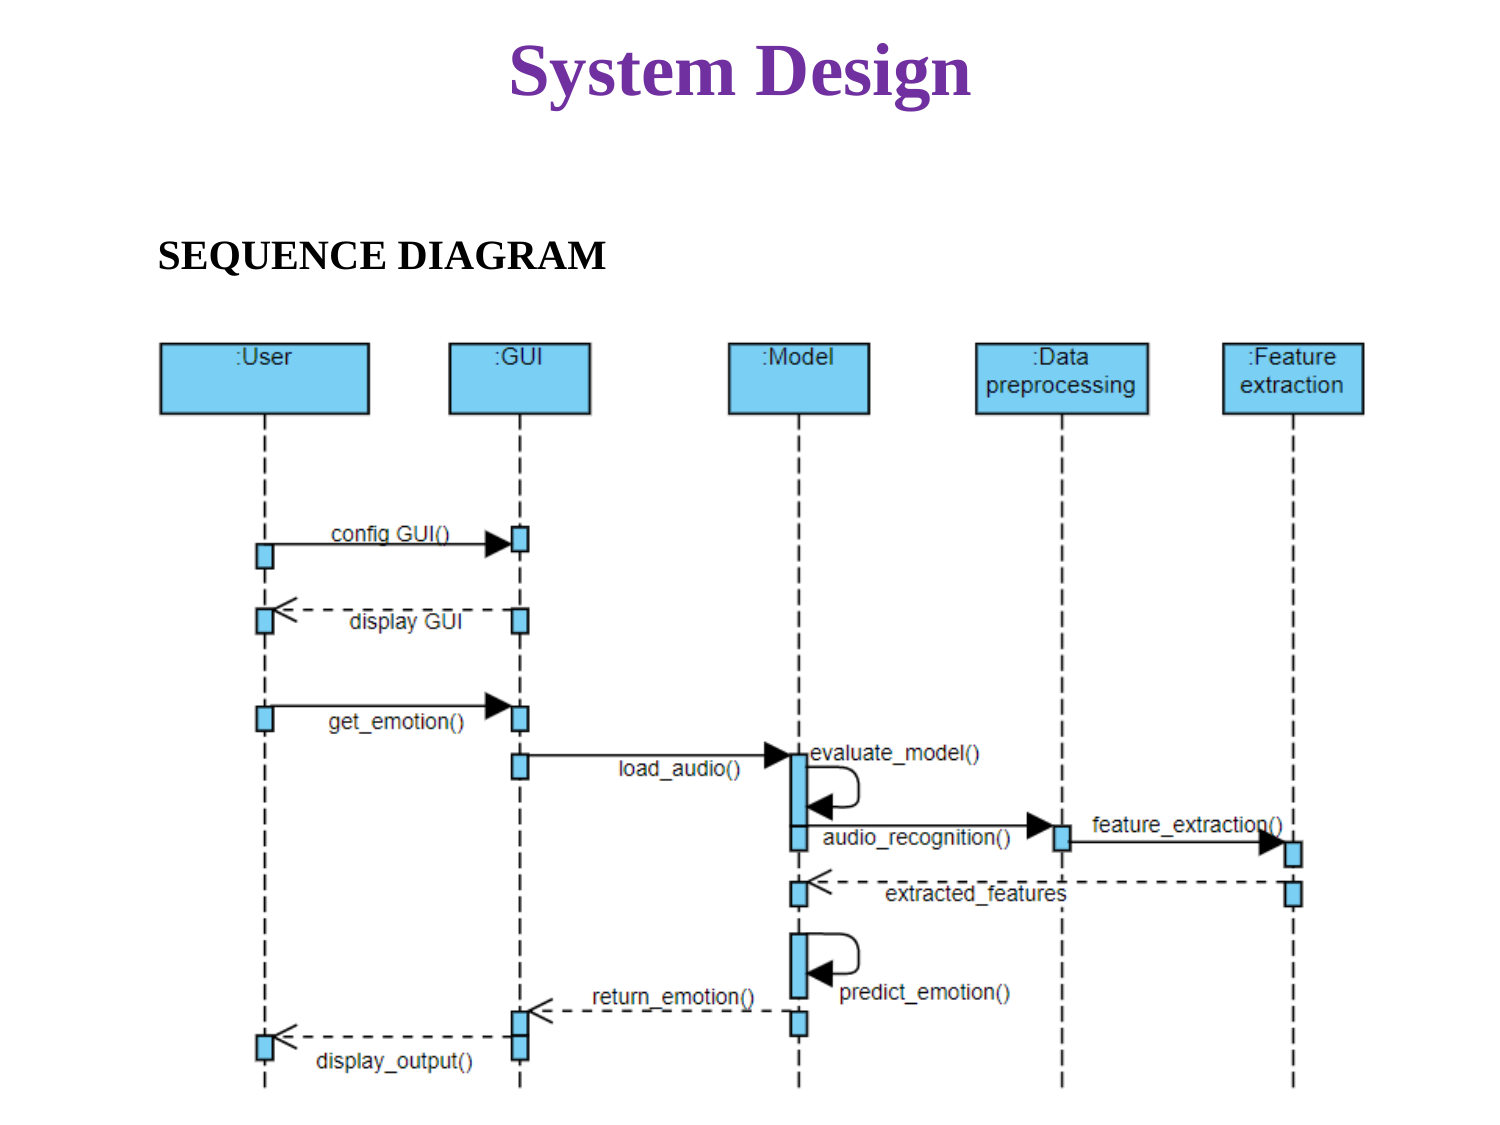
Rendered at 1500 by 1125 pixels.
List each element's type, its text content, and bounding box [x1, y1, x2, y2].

title System Design [103, 27, 1397, 115]
text_box SEQUENCE DIAGRAM [142, 212, 635, 291]
picture [102, 292, 1422, 1125]
